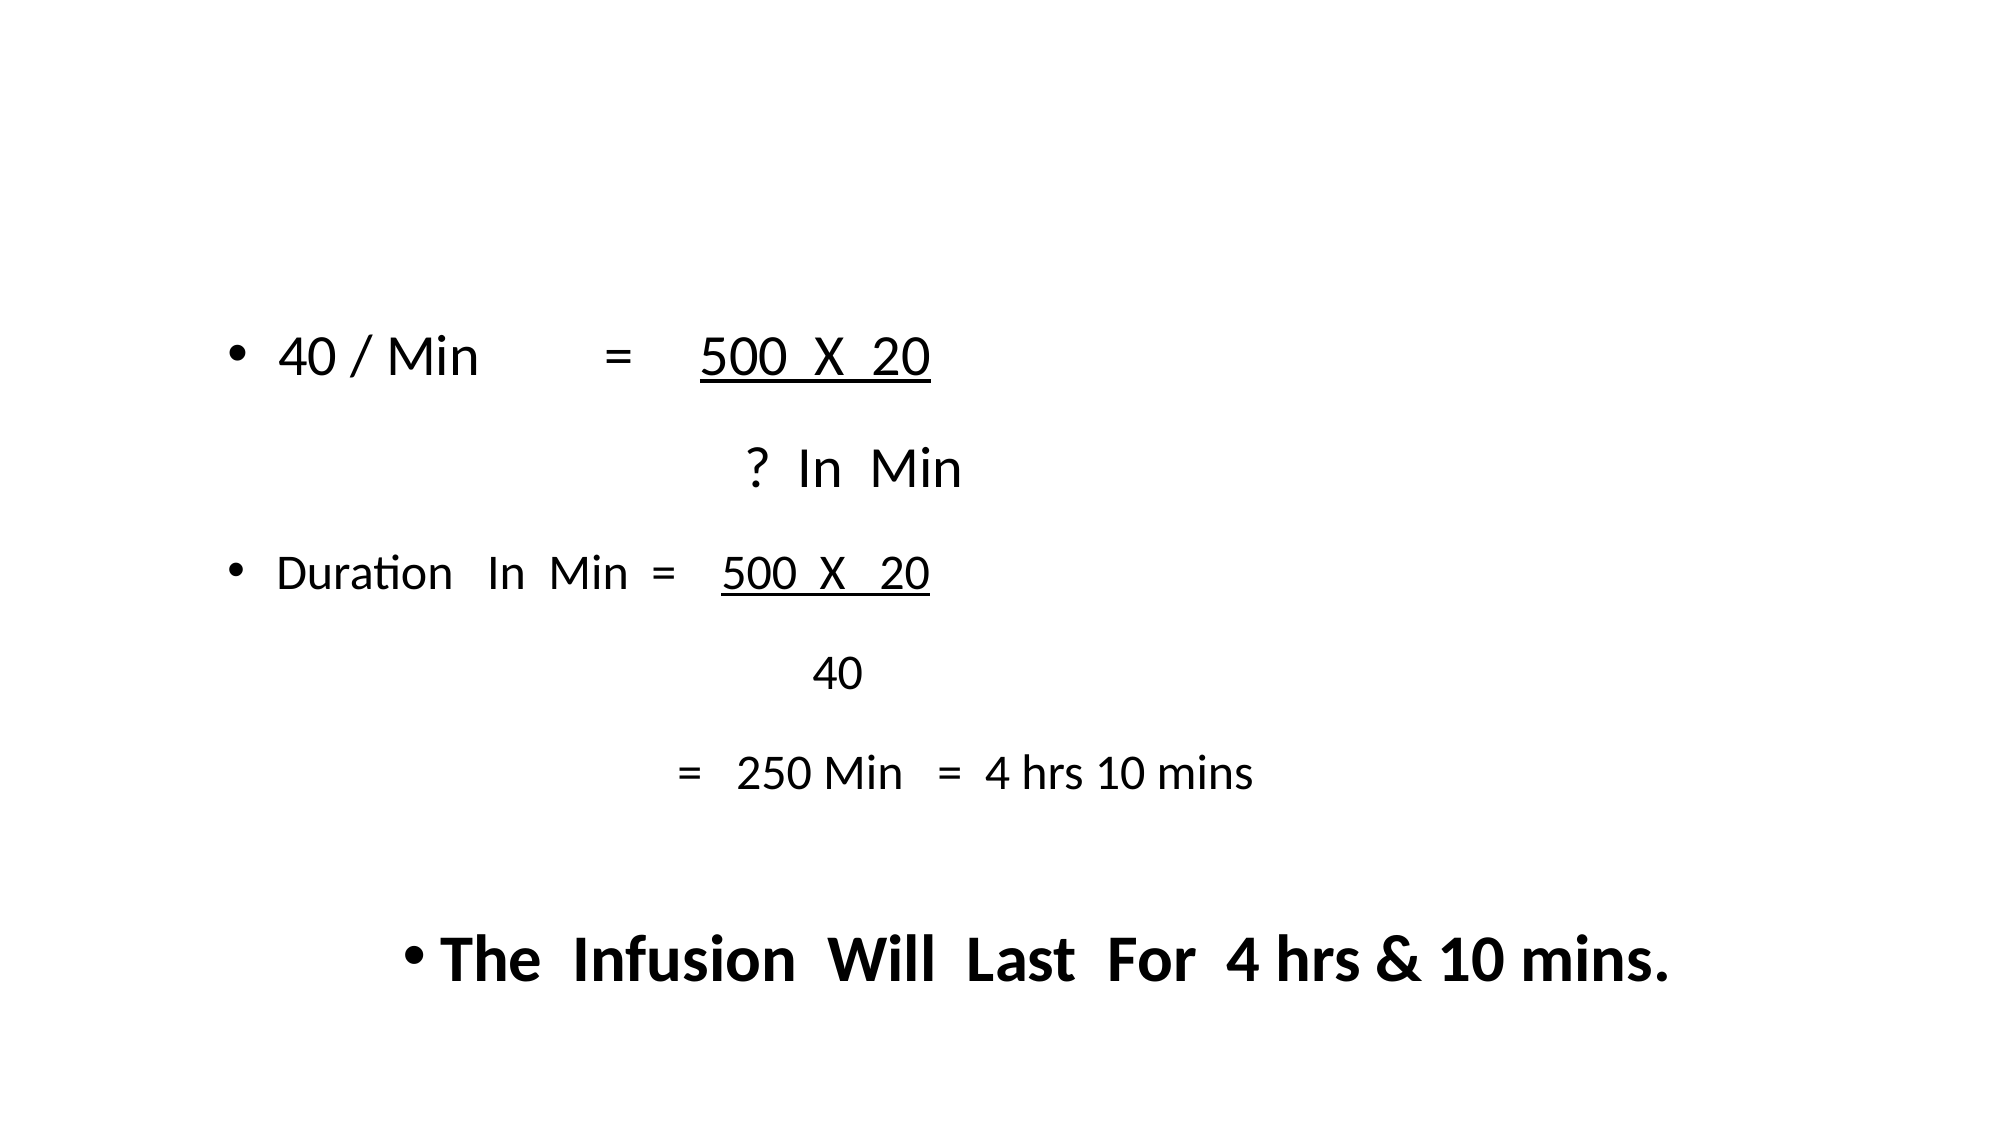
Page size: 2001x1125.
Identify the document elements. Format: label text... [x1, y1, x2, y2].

list 40 / Min = 500 X 20 ? In Min Duration In Min = 500 X 20 40 = 250 Min = 4 hrs 10 mins The Infusion Will Last For 4 hrs & 10 mins. [137, 299, 1863, 1014]
